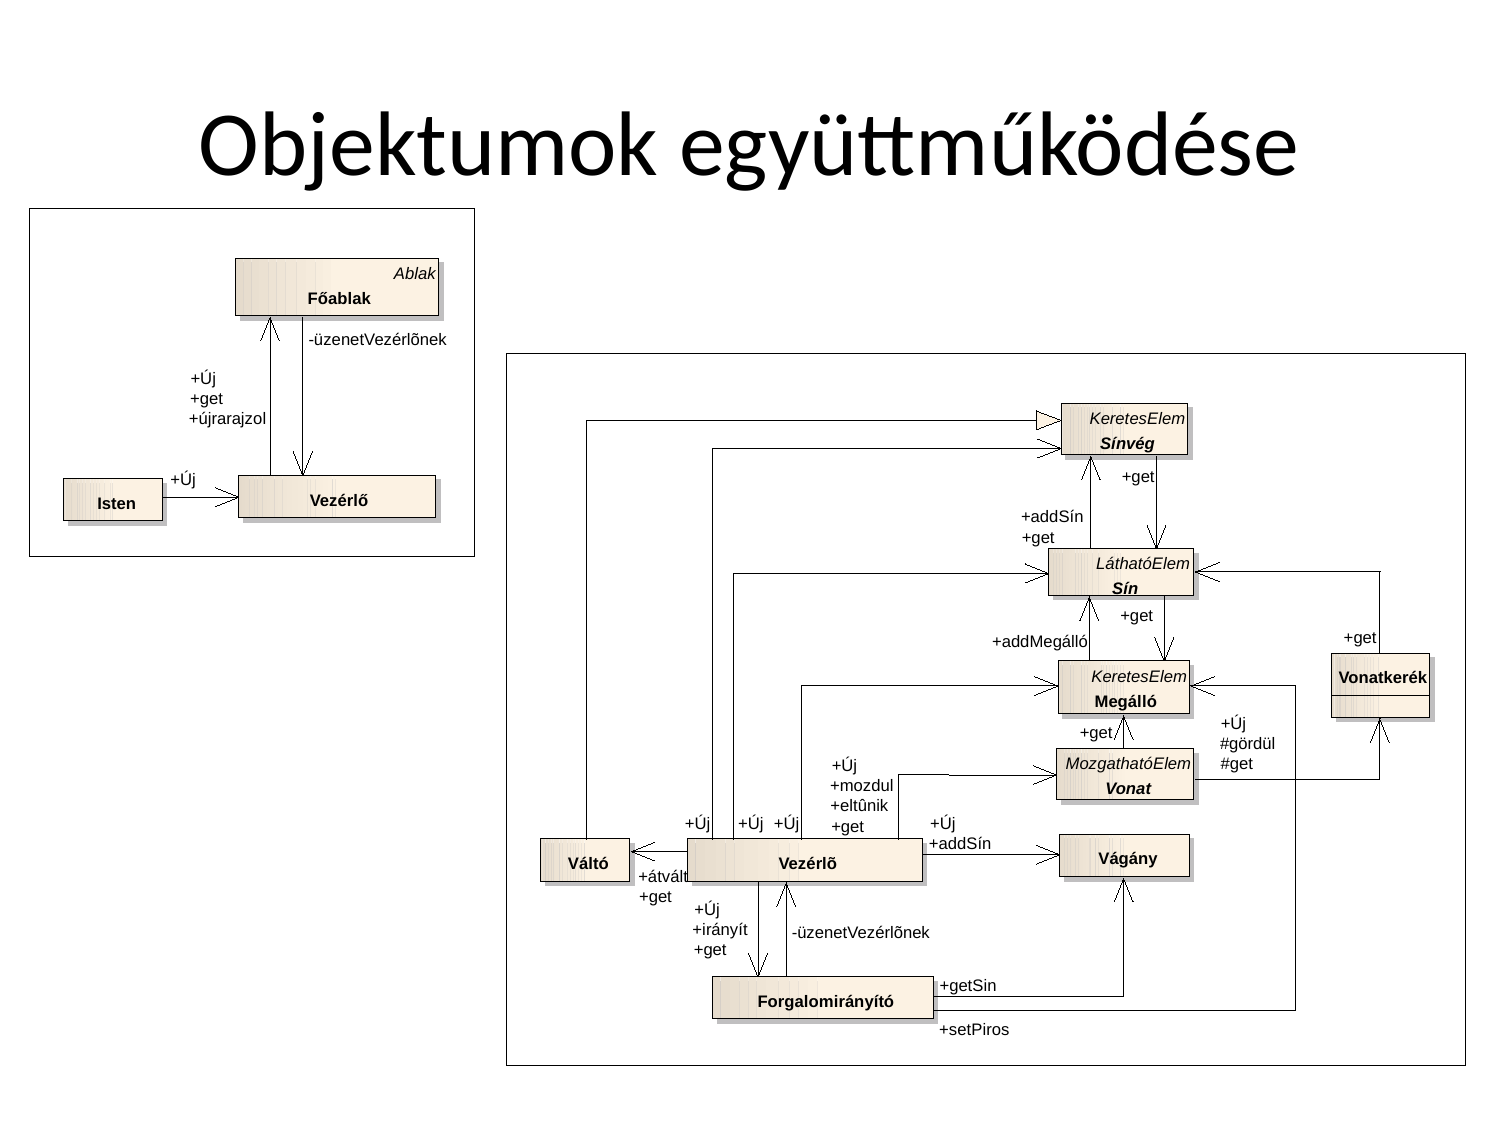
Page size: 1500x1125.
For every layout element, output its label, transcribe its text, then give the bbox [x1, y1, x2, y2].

title Objektumok együttműködése [75, 45, 1425, 233]
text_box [29, 207, 476, 557]
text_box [501, 348, 1471, 1071]
